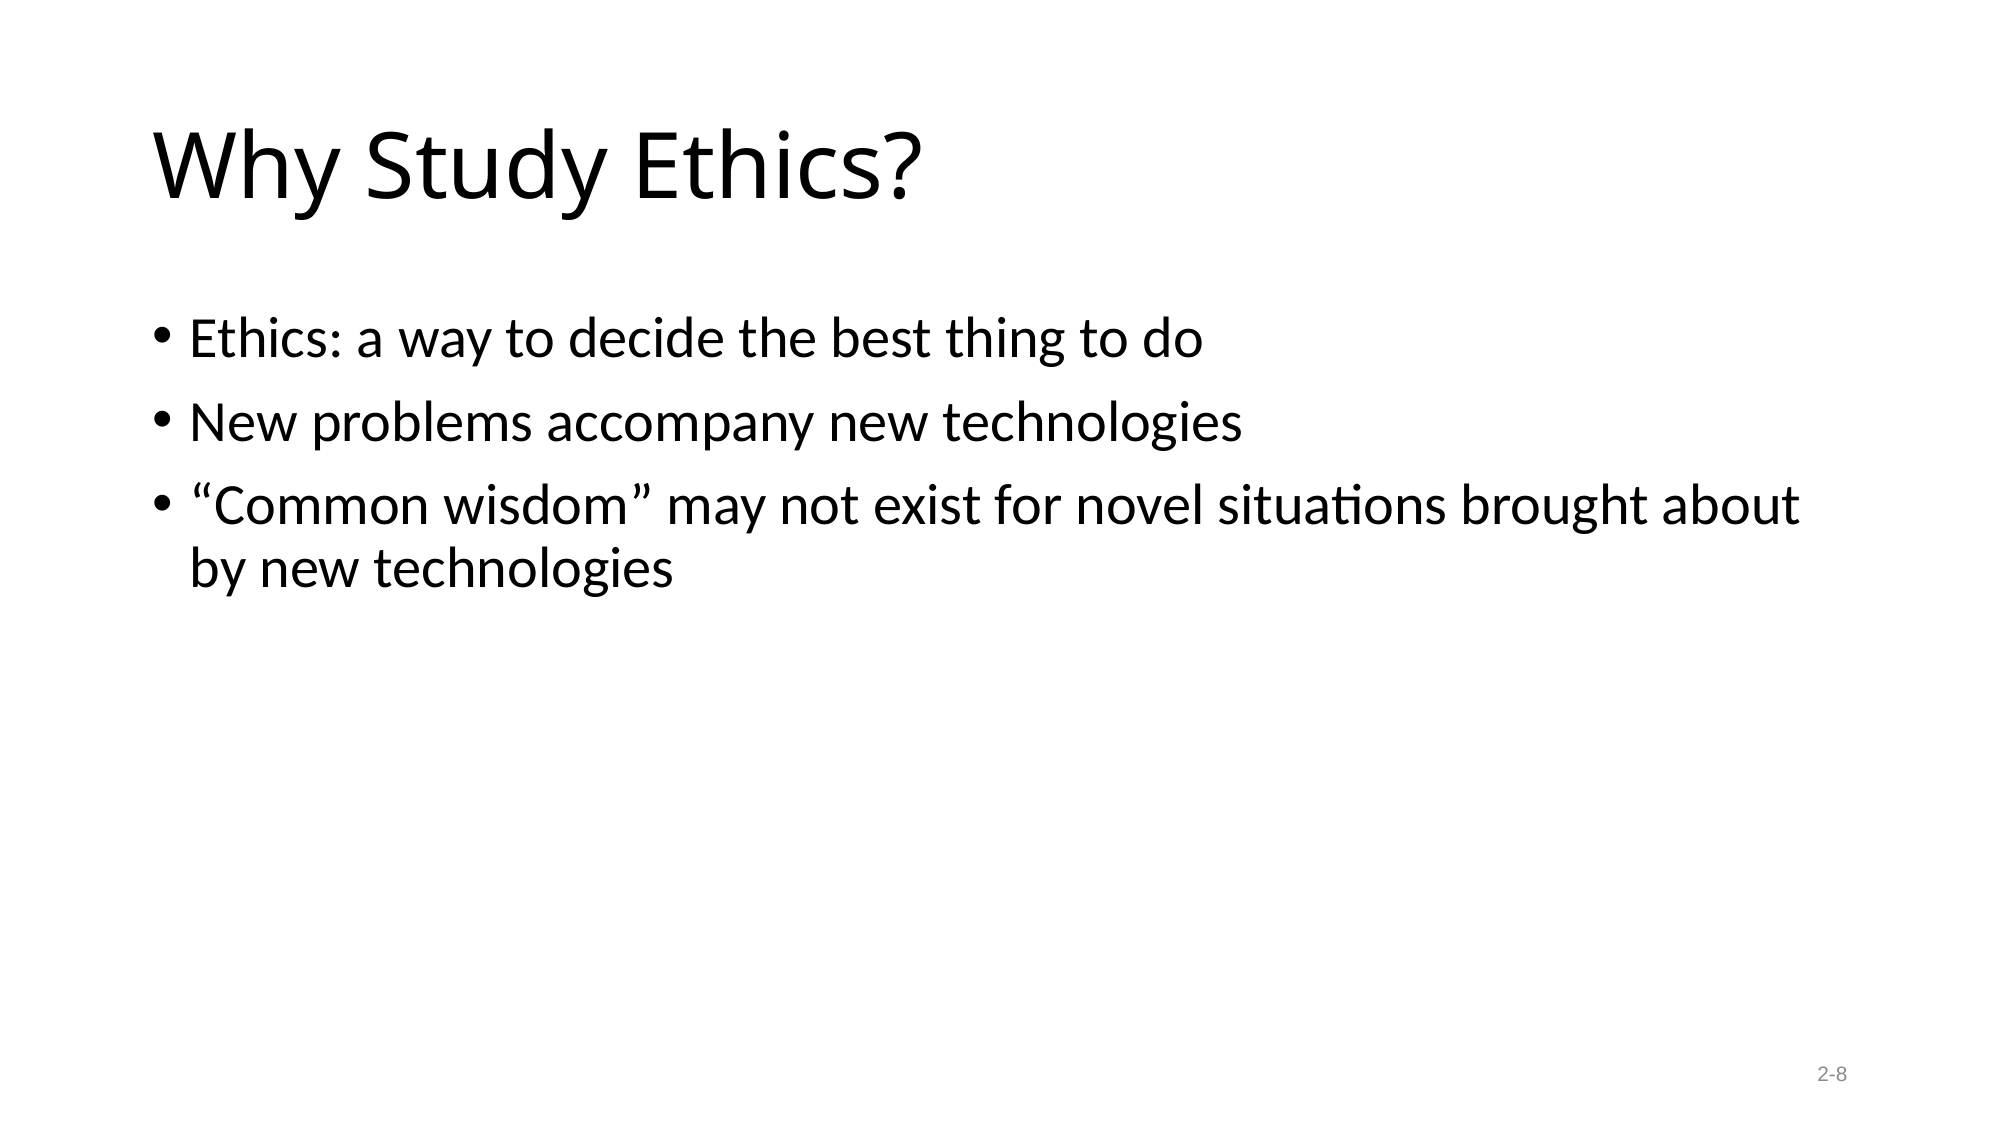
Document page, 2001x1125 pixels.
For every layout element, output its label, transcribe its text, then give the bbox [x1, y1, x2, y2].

list Ethics: a way to decide the best thing to do New problems accompany new technologies “Common wisdom” may not exist for novel situations brought about by new technologies [137, 299, 1863, 1014]
title Why Study Ethics? [137, 59, 1863, 278]
slide_number 2-8 [1412, 1042, 1863, 1103]
